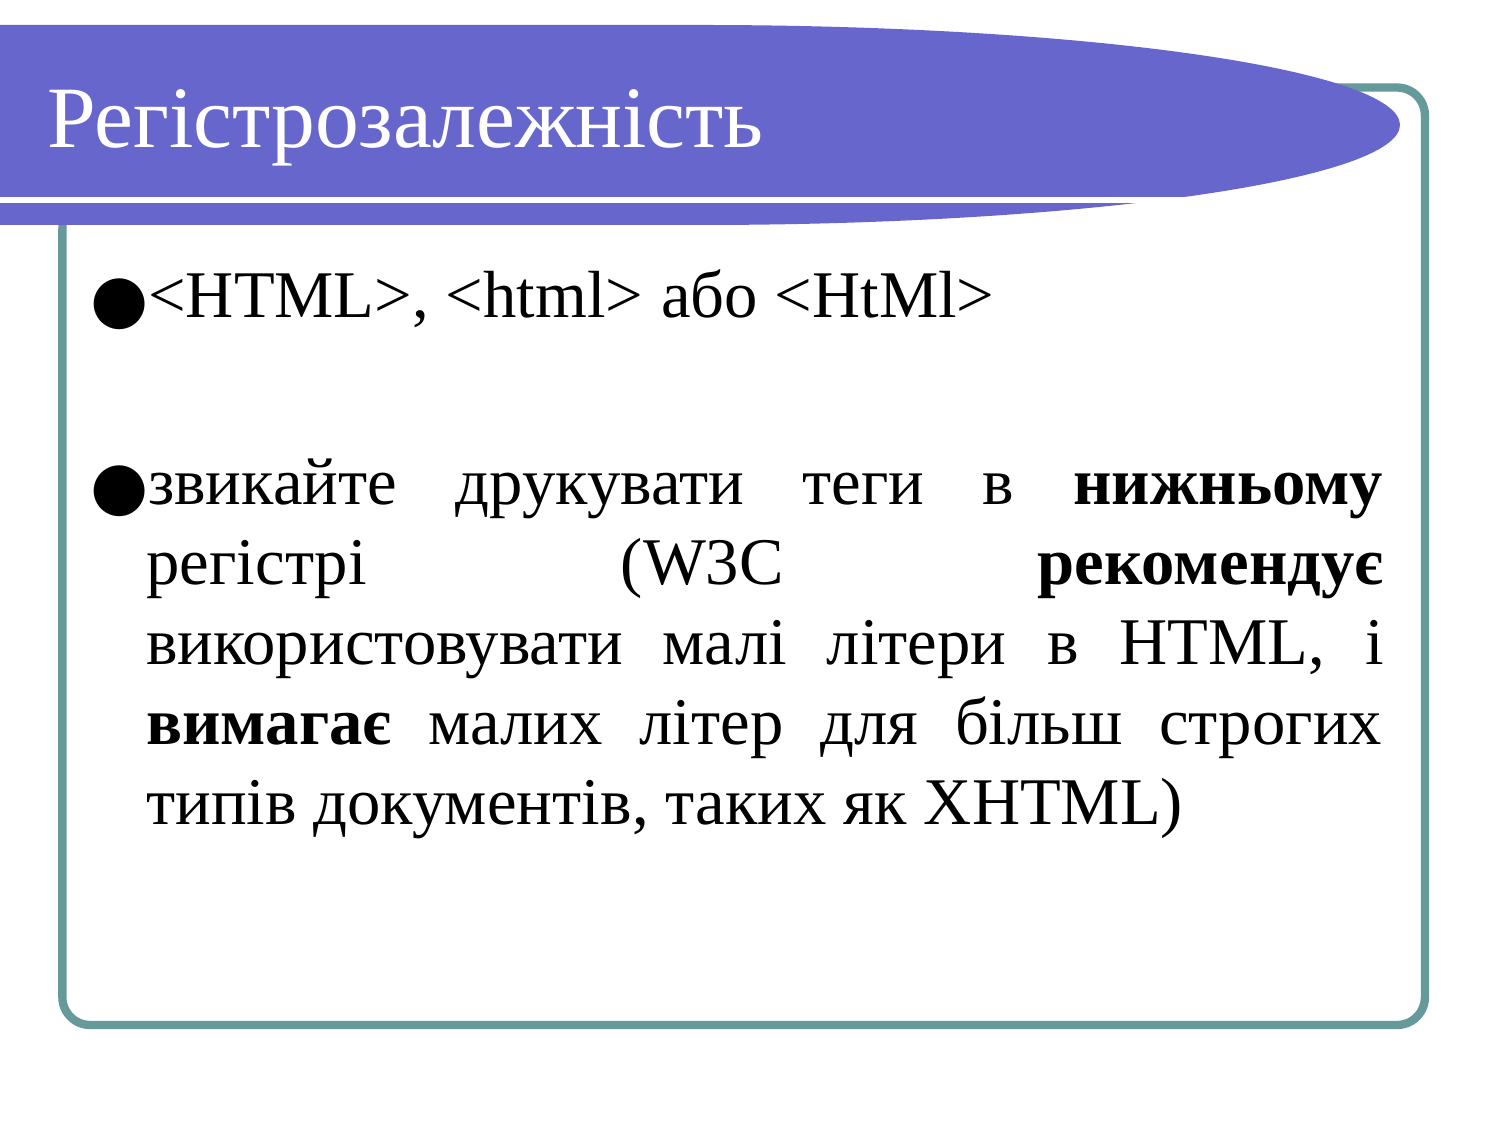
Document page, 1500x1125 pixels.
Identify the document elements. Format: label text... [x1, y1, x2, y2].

list <HTML>, <html> або <HtMl> звикайте друкувати теги в нижньому регістрі (W3C рекомендує використовувати малі літери в HTML, і вимагає малих літер для більш строгих типів документів, таких як XHTML) [75, 243, 1399, 969]
title Регістрозалежність [32, 37, 1347, 188]
